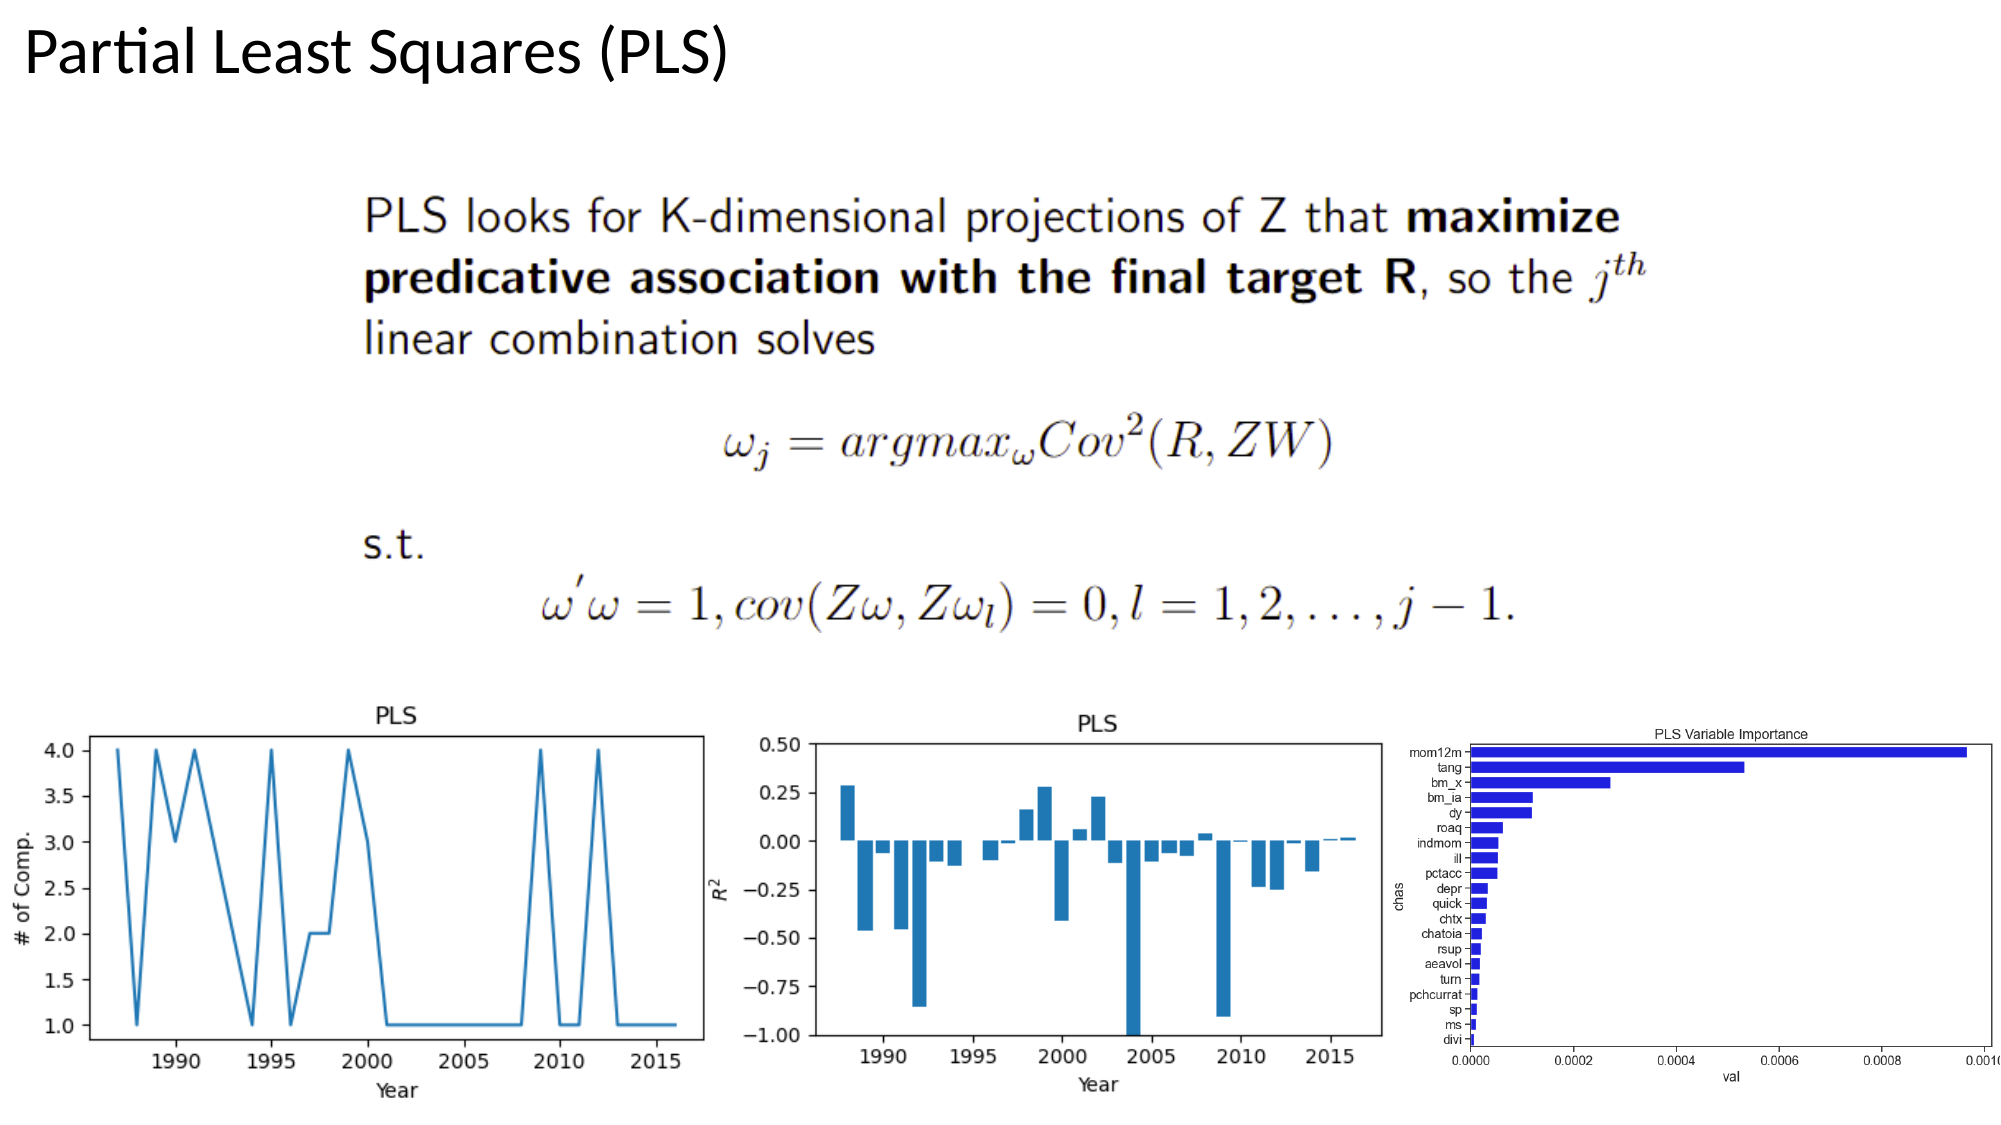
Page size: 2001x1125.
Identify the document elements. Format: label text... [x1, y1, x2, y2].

text_box Partial Least Squares (PLS) [10, 0, 795, 95]
picture [347, 172, 1686, 633]
picture [0, 699, 2000, 1125]
